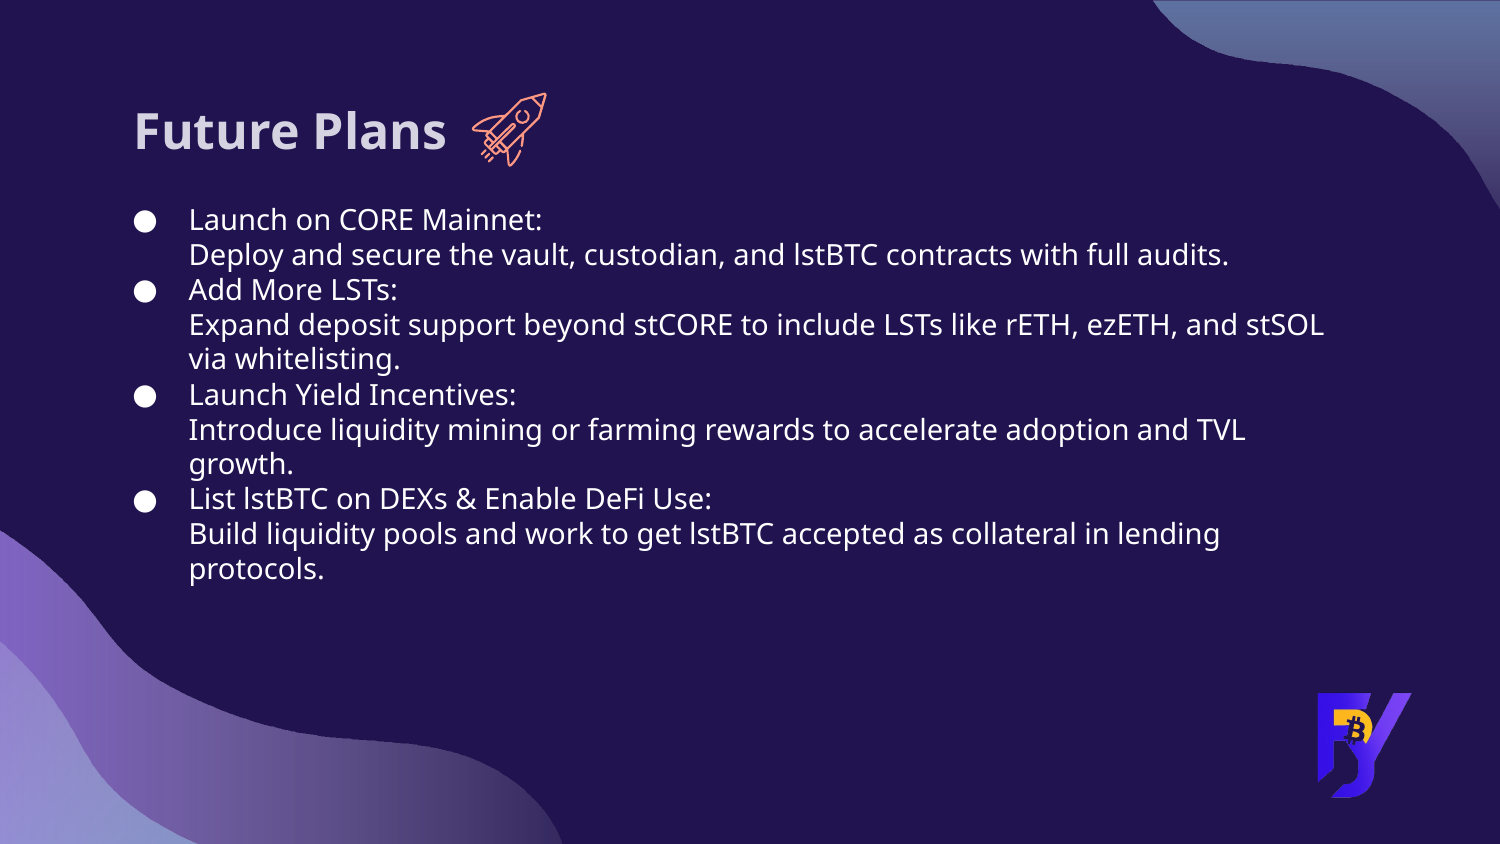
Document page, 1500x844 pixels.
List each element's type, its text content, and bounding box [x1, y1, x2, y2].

title Future Plans [118, 88, 1382, 171]
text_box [470, 92, 548, 167]
subtitle Launch on CORE Mainnet: Deploy and secure the vault, custodian, and lstBTC contracts with full audits. Add More LSTs: Expand deposit support beyond stCORE to include LSTs like rETH, ezETH, and stSOL via whitelisting. Launch Yield Incentives: Introduce liquidity mining or farming rewards to accelerate adoption and TVL growth. List lstBTC on DEXs & Enable DeFi Use: Build liquidity pools and work to get lstBTC accepted as collateral in lending protocols. [98, 186, 1362, 583]
picture [1274, 657, 1450, 833]
